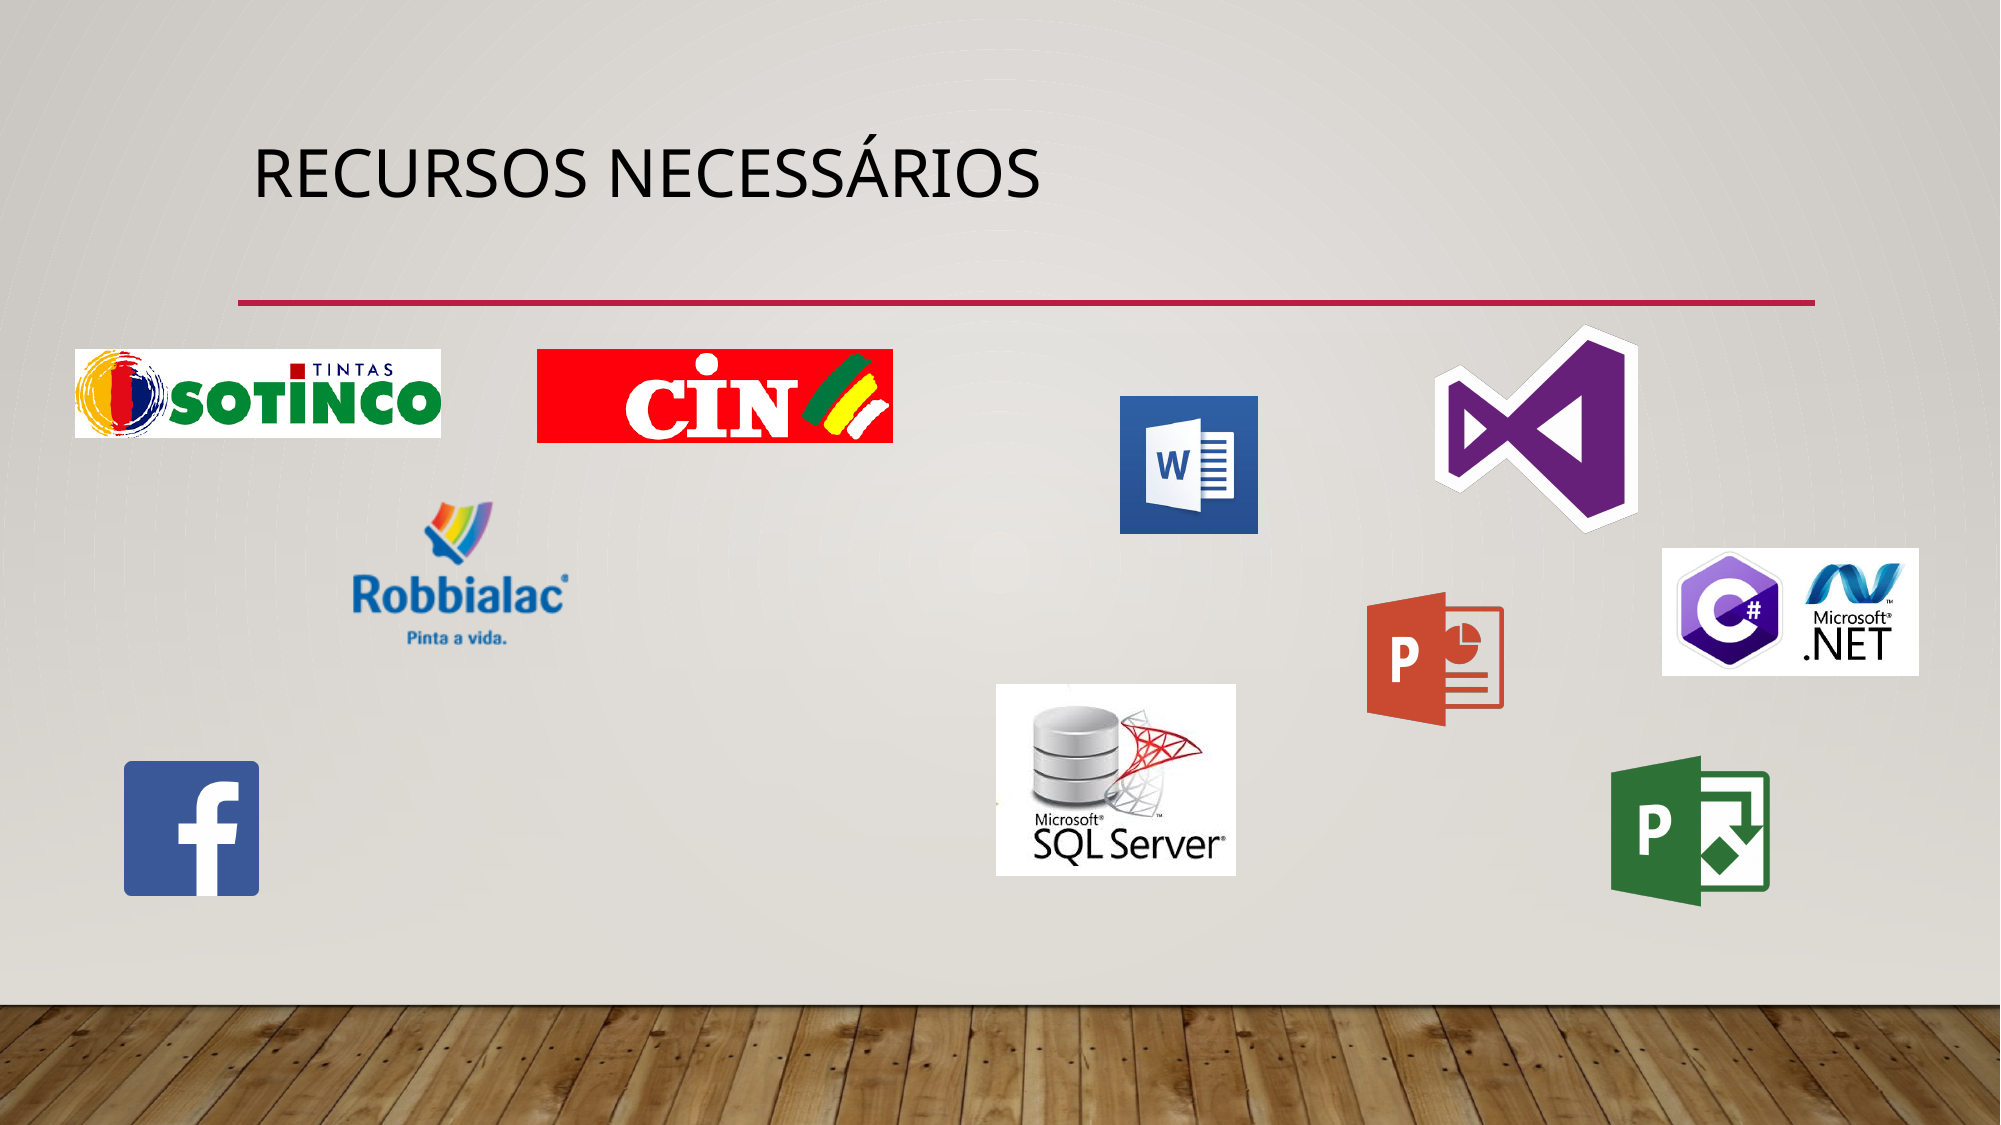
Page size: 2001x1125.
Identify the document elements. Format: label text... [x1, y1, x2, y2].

title Recursos Necessários [237, 132, 1814, 306]
picture [0, 1005, 2000, 1125]
picture [996, 683, 1236, 876]
picture [1662, 547, 1919, 677]
picture [1367, 592, 1504, 727]
picture [124, 761, 259, 896]
picture [1602, 743, 1778, 919]
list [1120, 395, 1258, 534]
picture [1435, 324, 1639, 534]
picture [286, 349, 893, 708]
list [75, 349, 441, 439]
